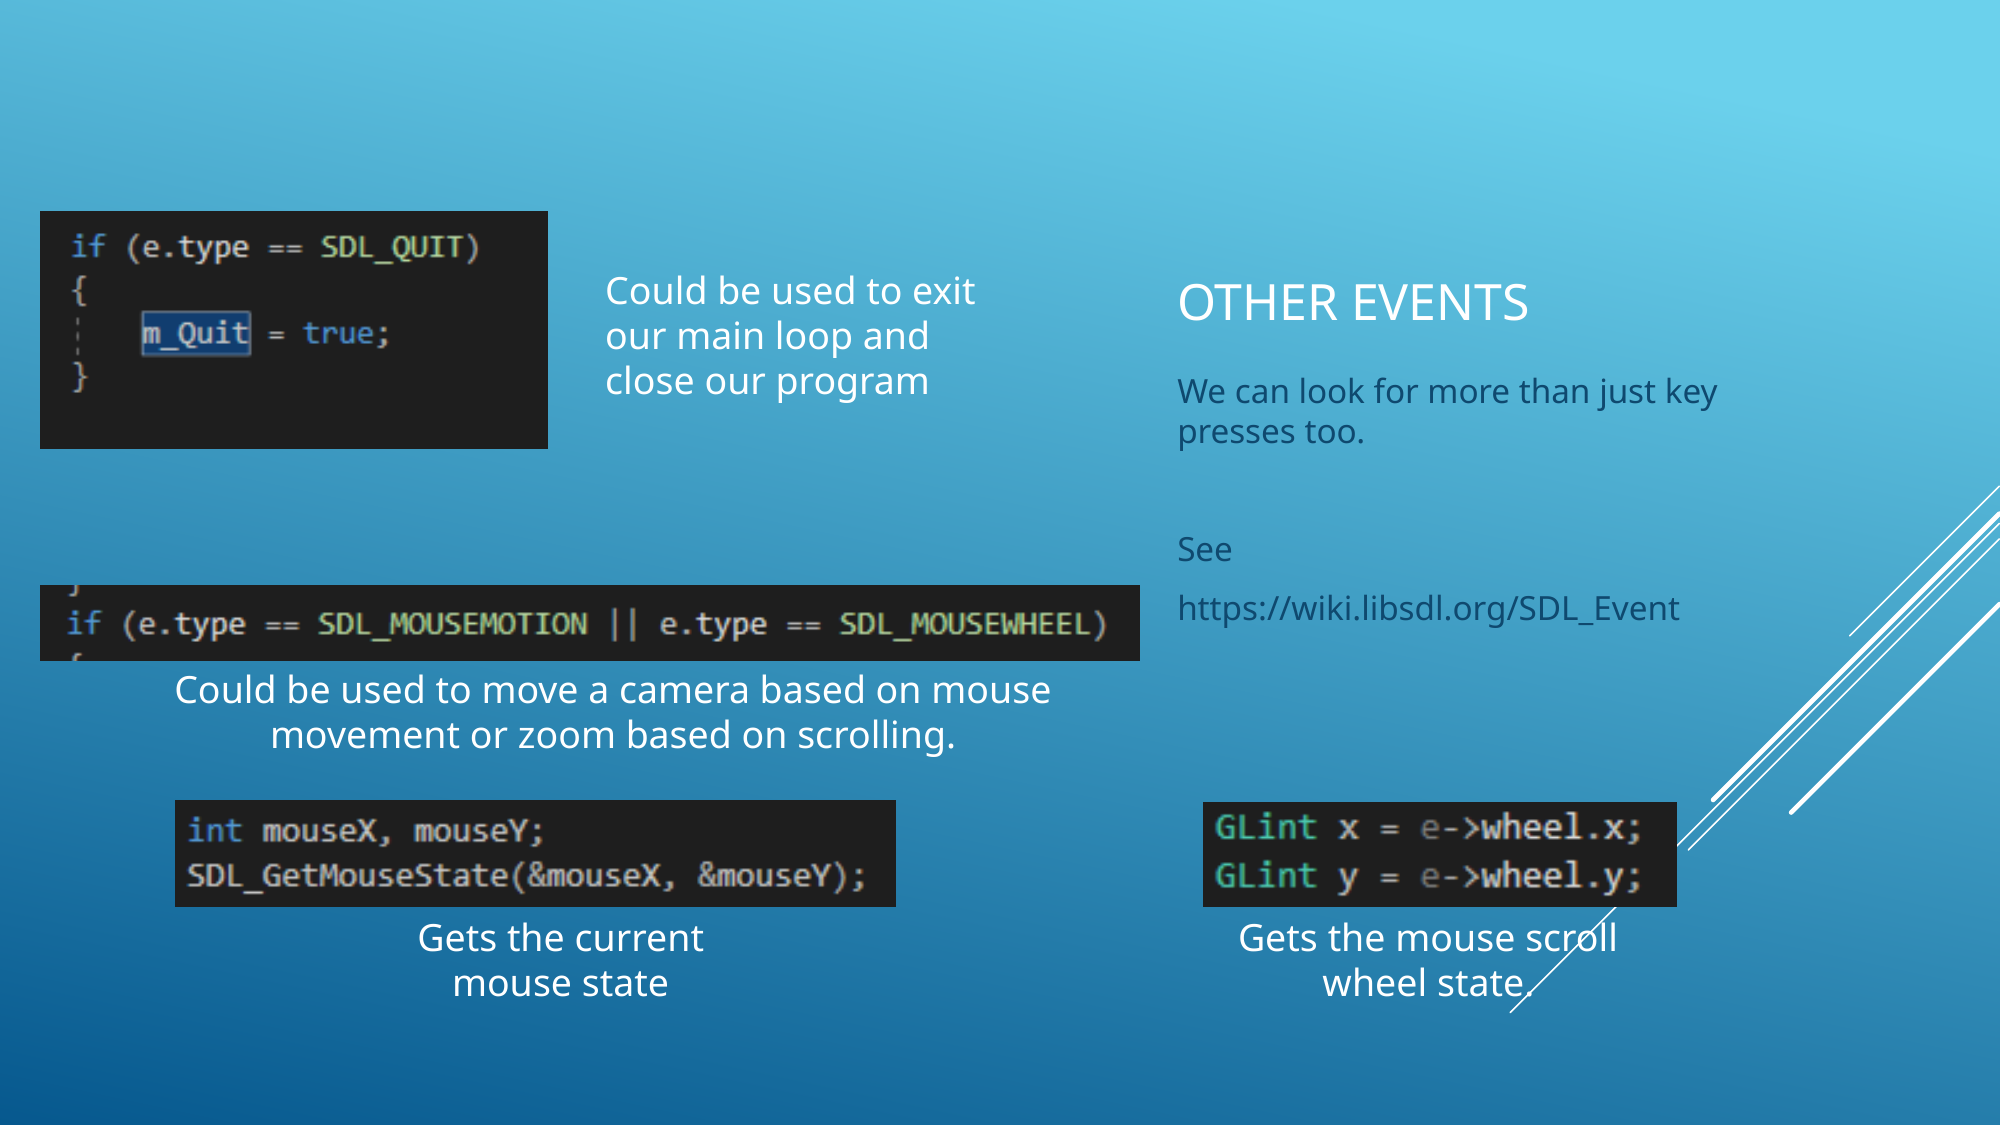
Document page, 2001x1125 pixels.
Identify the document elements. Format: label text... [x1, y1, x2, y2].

picture [1202, 802, 1677, 907]
text_box Gets the mouse scroll wheel state. [1209, 907, 1648, 1012]
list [40, 211, 549, 449]
picture [174, 800, 896, 907]
text_box Gets the current mouse state [341, 907, 780, 1012]
text_box Could be used to move a camera based on mouse movement or zoom based on scrolling. [86, 661, 1140, 763]
list We can look for more than just key presses too. See https://wiki.libsdl.org/SDL_Event [1162, 362, 1763, 706]
title Other events [1162, 112, 1763, 338]
text_box Could be used to exit our main loop and close our program [590, 259, 1028, 410]
picture [40, 585, 1141, 661]
